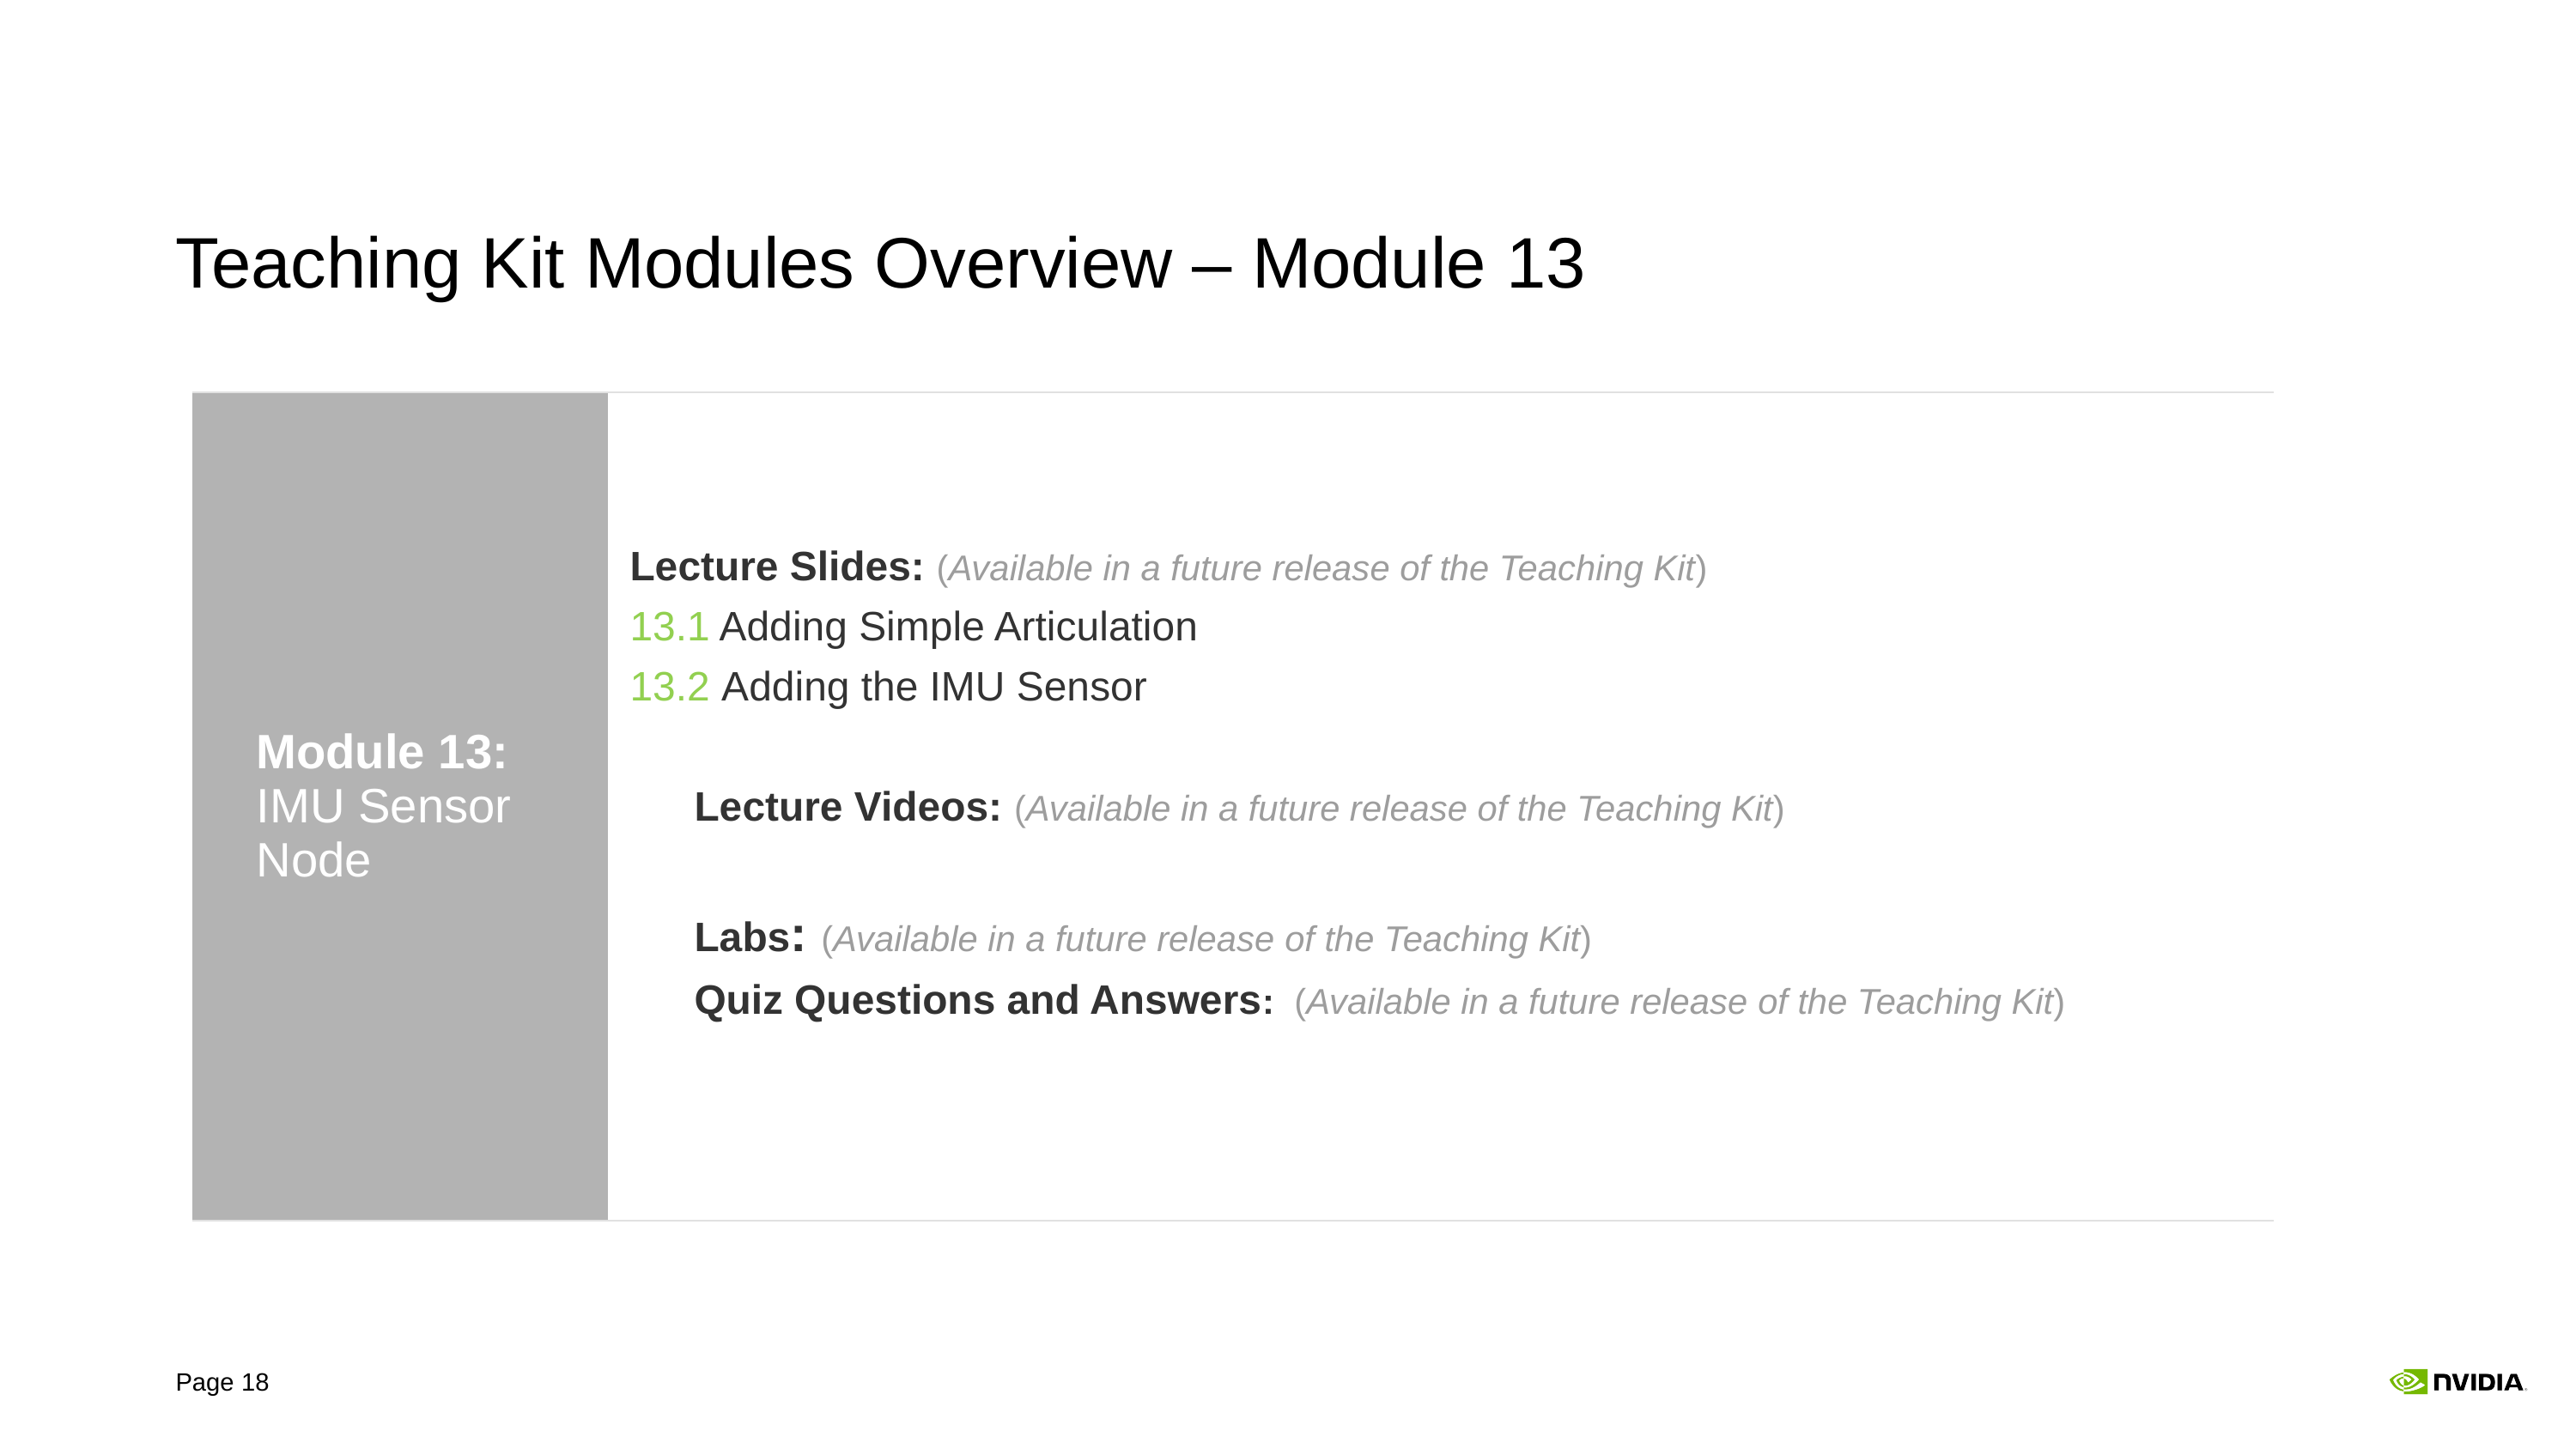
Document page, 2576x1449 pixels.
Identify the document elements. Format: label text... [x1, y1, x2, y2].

picture [2385, 1352, 2544, 1411]
table_header Module 13: IMU Sensor Node [192, 393, 608, 1220]
title Teaching Kit Modules Overview – Module 13 [162, 29, 2385, 310]
table_header Lecture Slides: (Available in a future release of the Teaching Kit) 13.1 Adding Simple Articulation 13.2 Adding the IMU Sensor Lecture Videos: (Available in a future release of the Teaching Kit) Labs: (Available in a future release of the Teaching Kit) Quiz Questions and Answers: (Available in a future release of the Teaching Kit) [608, 393, 2274, 1220]
